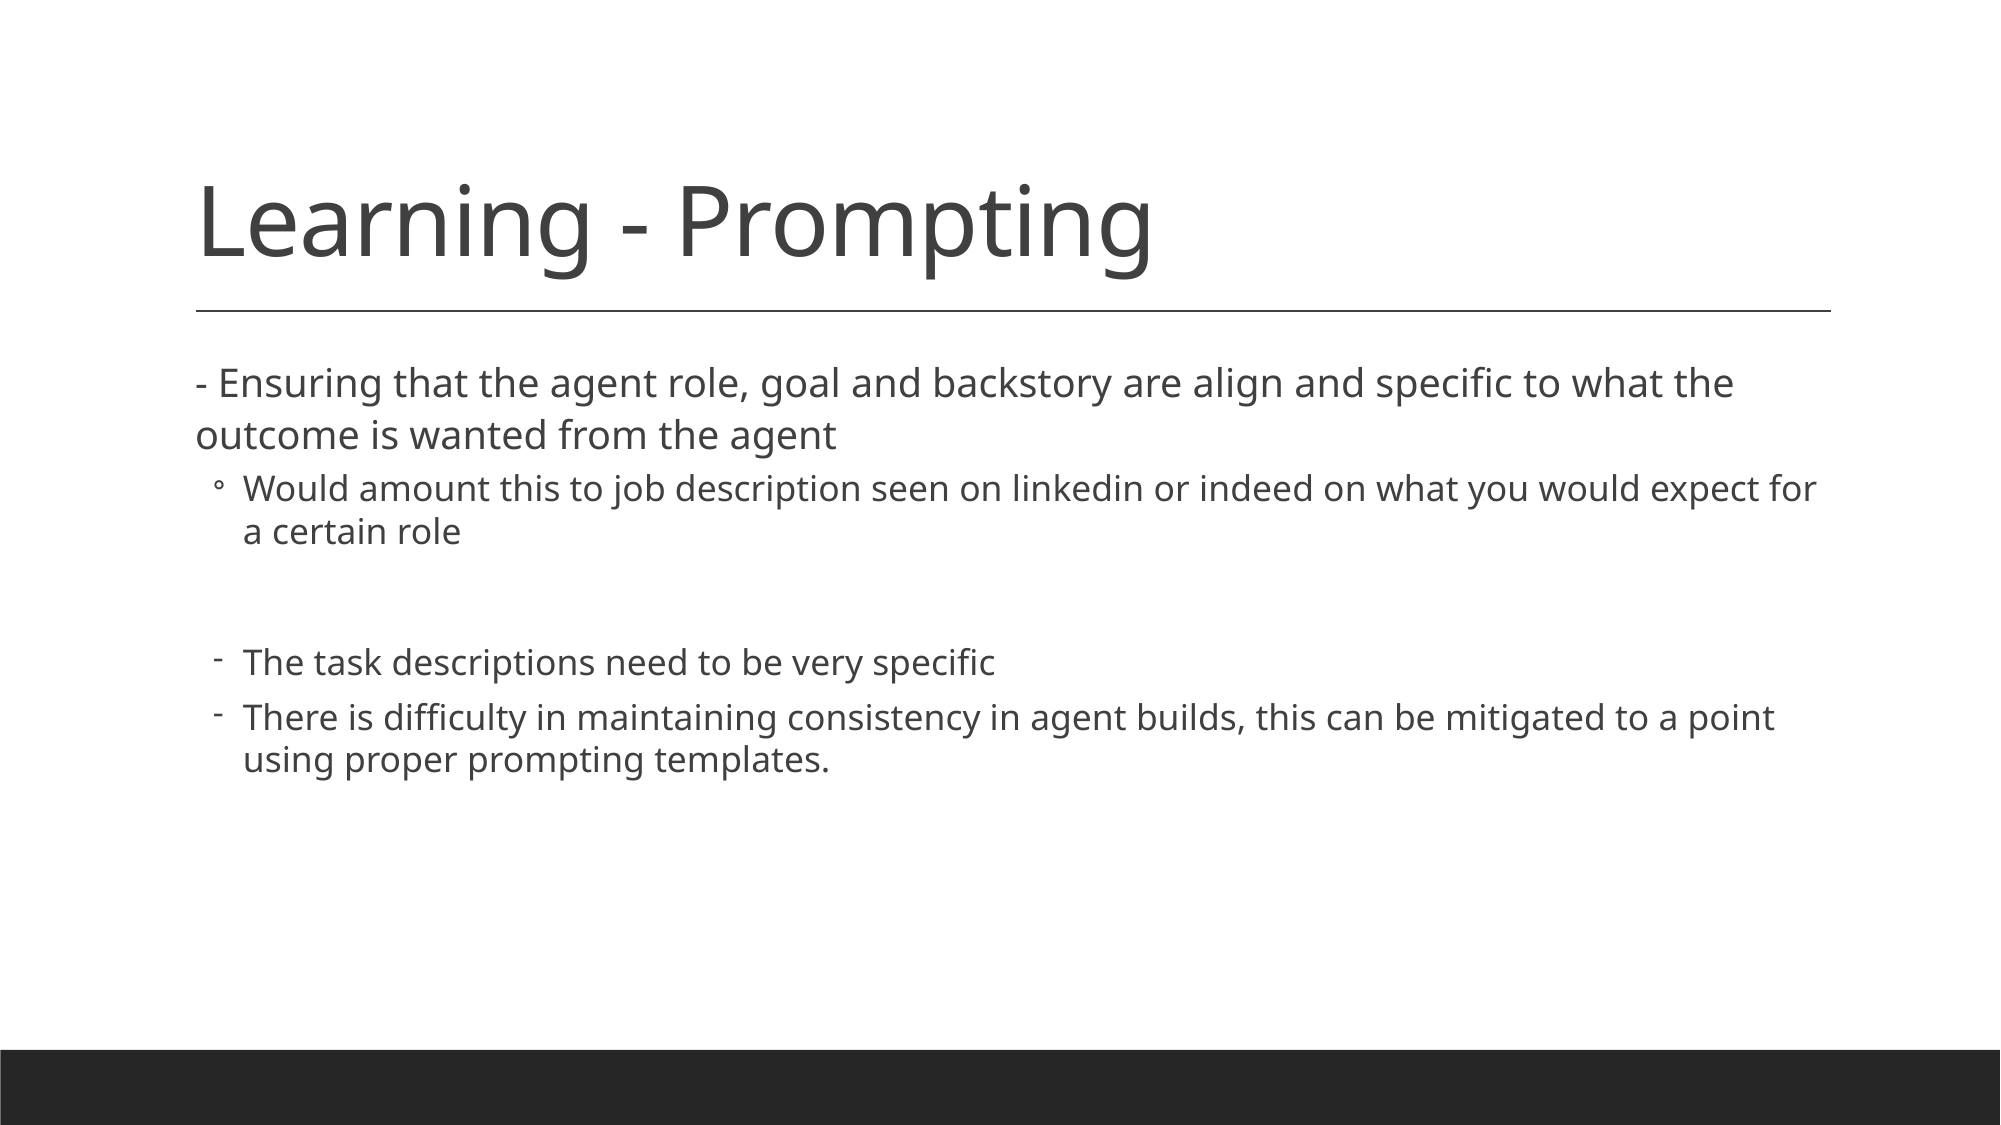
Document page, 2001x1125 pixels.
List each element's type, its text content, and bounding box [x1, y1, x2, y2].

title Learning - Prompting [180, 47, 1830, 285]
list - Ensuring that the agent role, goal and backstory are align and specific to what the outcome is wanted from the agent Would amount this to job description seen on linkedin or indeed on what you would expect for a certain role The task descriptions need to be very specific There is difficulty in maintaining consistency in agent builds, this can be mitigated to a point using proper prompting templates. [180, 345, 1830, 963]
